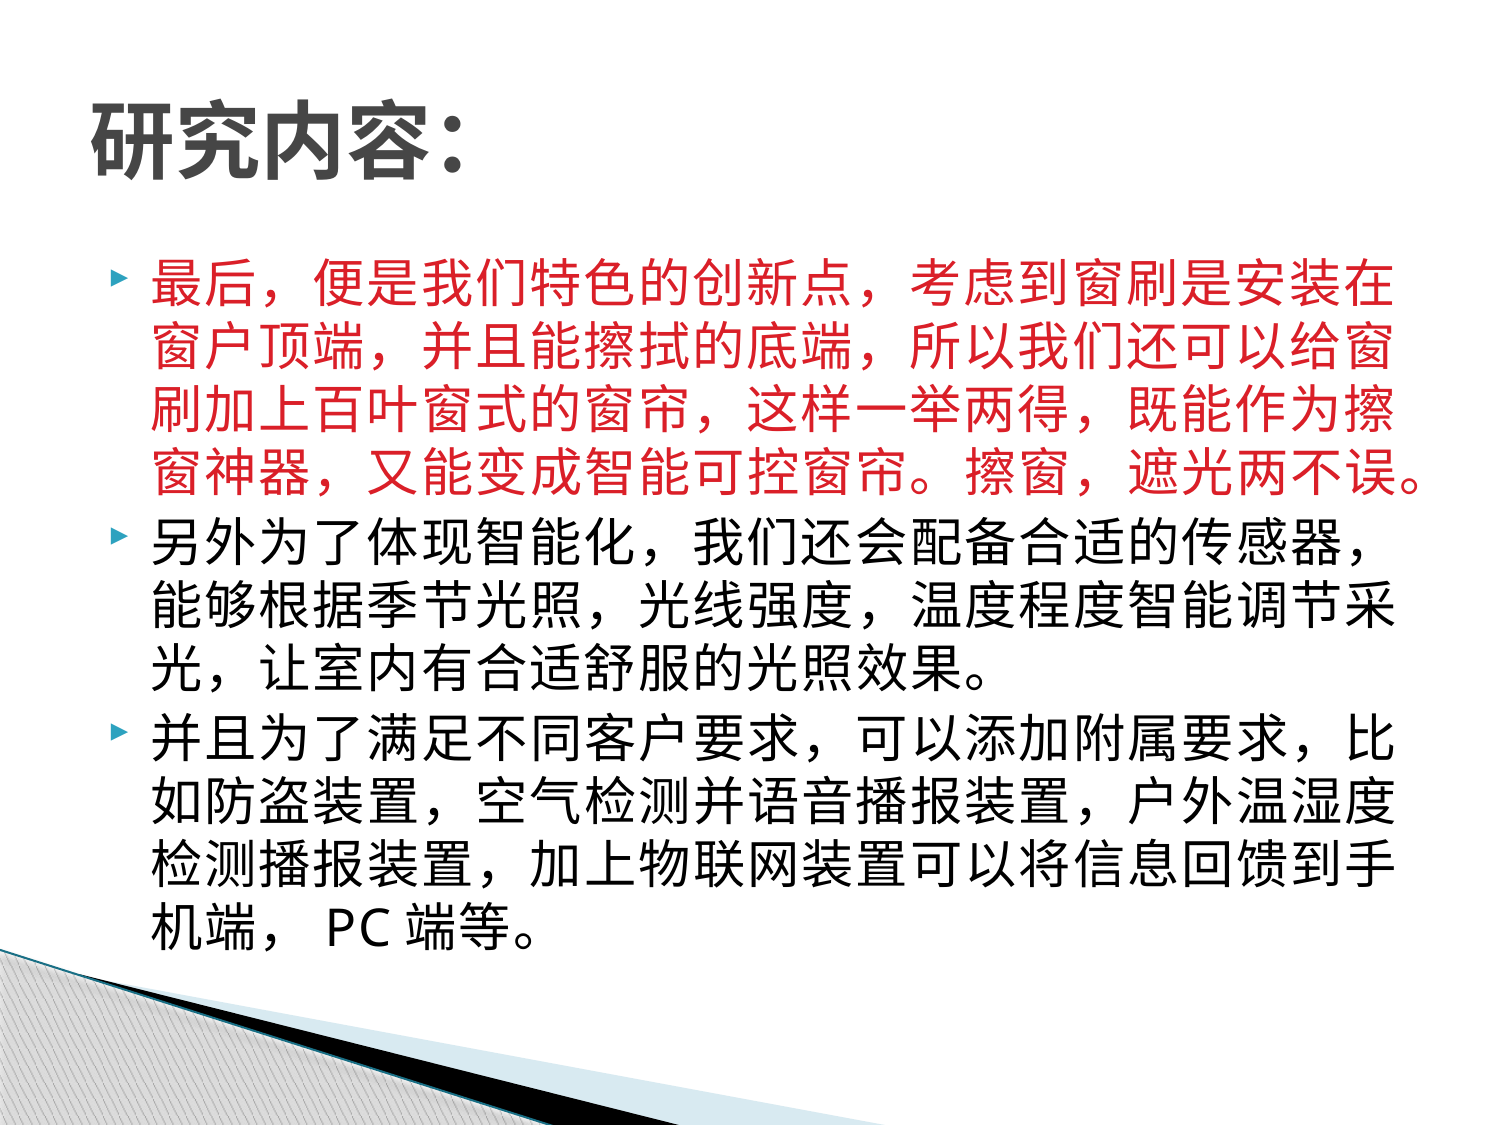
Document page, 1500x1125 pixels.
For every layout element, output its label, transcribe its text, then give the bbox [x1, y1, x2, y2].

title 研究内容： [75, 45, 1425, 233]
list 最后，便是我们特色的创新点，考虑到窗刷是安装在窗户顶端，并且能擦拭的底端，所以我们还可以给窗刷加上百叶窗式的窗帘，这样一举两得，既能作为擦窗神器，又能变成智能可控窗帘。擦窗，遮光两不误。 另外为了体现智能化，我们还会配备合适的传感器，能够根据季节光照，光线强度，温度程度智能调节采光，让室内有合适舒服的光照效果。 并且为了满足不同客户要求，可以添加附属要求，比如防盗装置，空气检测并语音播报装置，户外温湿度检测播报装置，加上物联网装置可以将信息回馈到手机端，PC端等。 [75, 243, 1425, 986]
